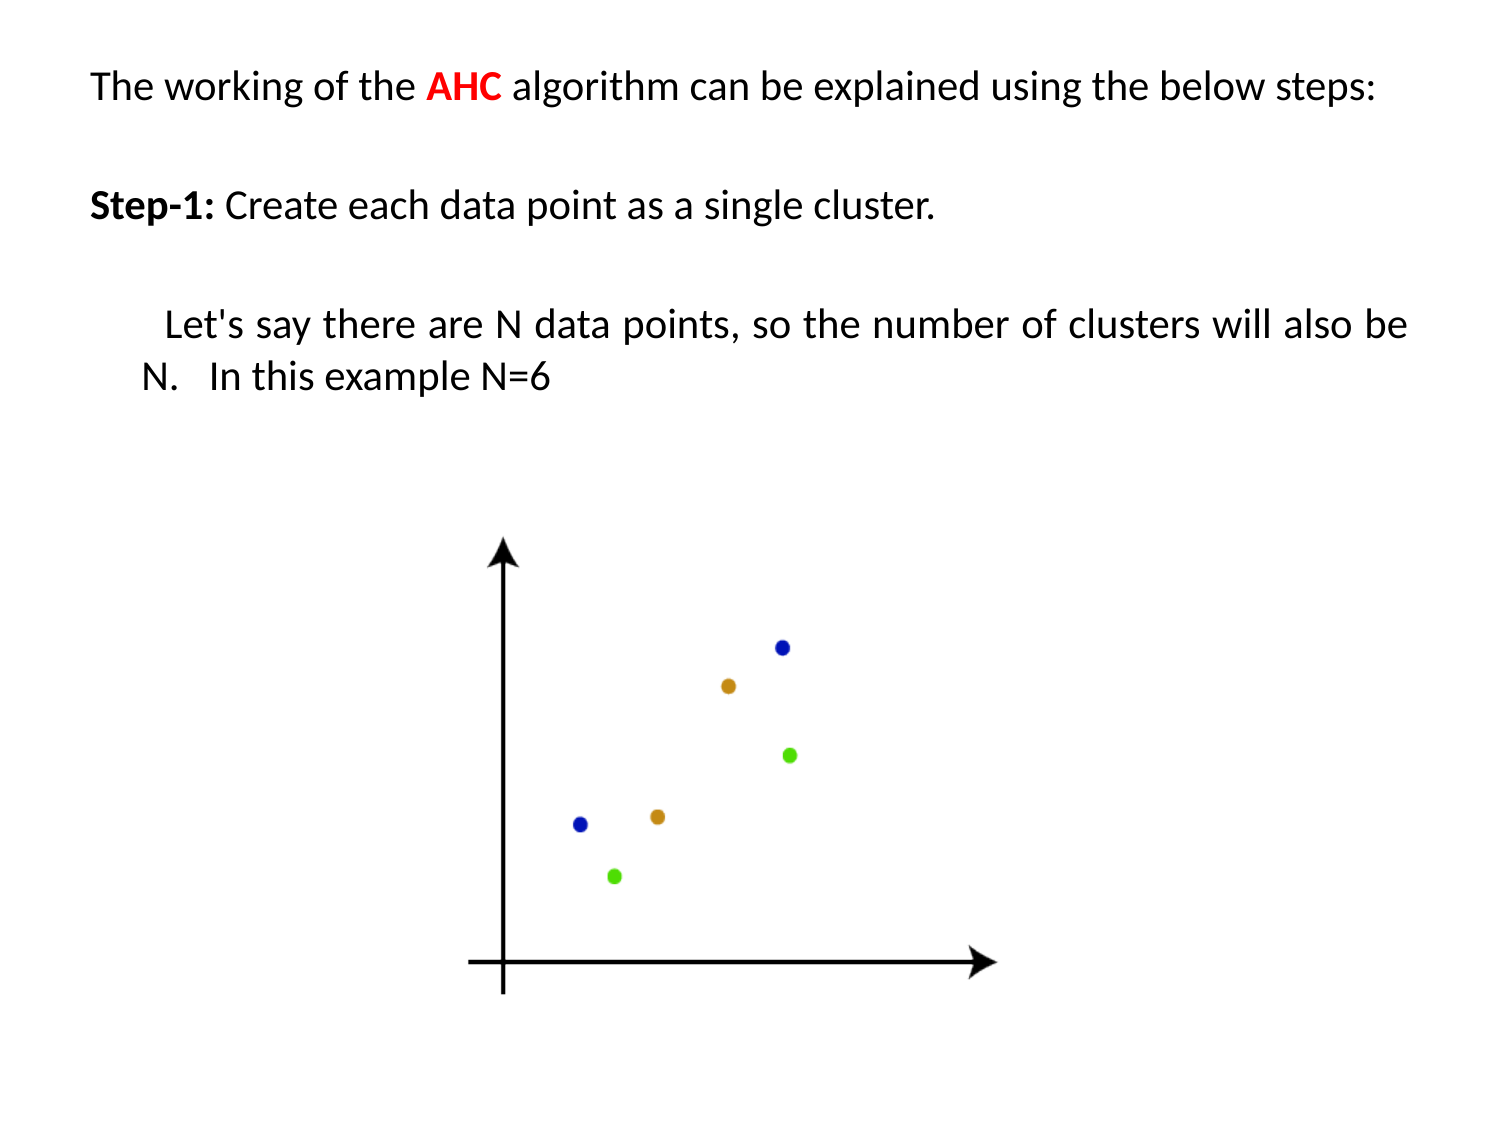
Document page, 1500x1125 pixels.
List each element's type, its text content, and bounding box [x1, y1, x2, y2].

list The working of the AHC algorithm can be explained using the below steps: Step-1: Create each data point as a single cluster. Let's say there are N data points, so the number of clusters will also be N. In this example N=6 [75, 50, 1425, 438]
picture [437, 499, 1063, 1026]
